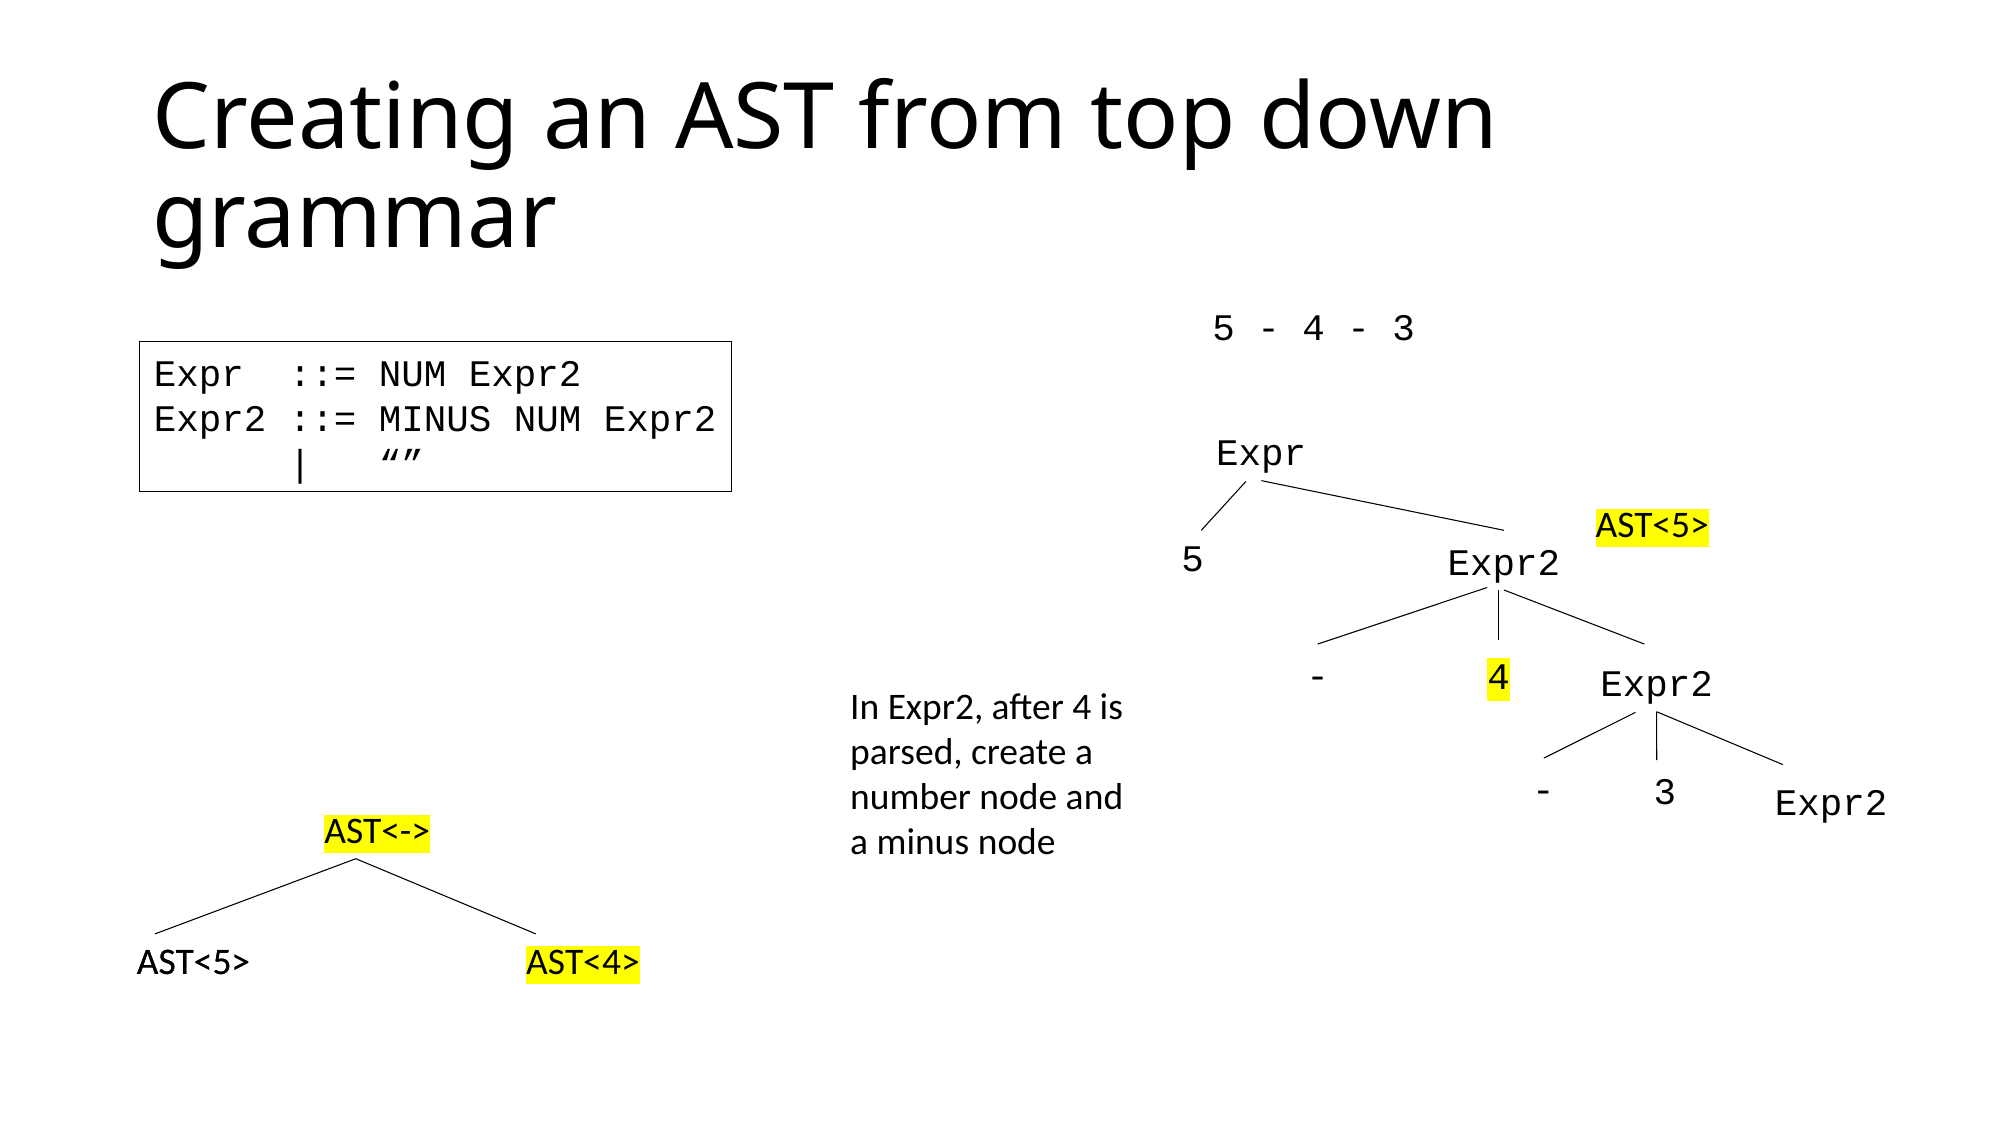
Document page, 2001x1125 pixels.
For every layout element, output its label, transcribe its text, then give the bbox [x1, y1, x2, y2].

text_box AST<4> [511, 929, 655, 989]
text_box AST<5> [122, 929, 266, 989]
text_box Expr2 [1585, 651, 1728, 712]
text_box In Expr2, after 4 is parsed, create a number node and a minus node [835, 674, 1164, 869]
text_box 3 [1638, 759, 1691, 820]
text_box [154, 858, 355, 934]
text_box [1543, 712, 1636, 759]
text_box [1201, 481, 1246, 531]
text_box Expr2 [1432, 530, 1576, 590]
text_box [1504, 590, 1645, 644]
text_box 4 [1472, 644, 1525, 705]
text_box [1317, 587, 1488, 645]
title Creating an AST from top down grammar [137, 59, 1863, 278]
text_box Expr ::= NUM Expr2 Expr2 ::= MINUS NUM Expr2 | “” [139, 341, 732, 492]
text_box - [1291, 643, 1344, 704]
text_box AST<-> [309, 798, 446, 858]
text_box Expr [1201, 420, 1322, 481]
text_box Expr2 [1759, 770, 1903, 830]
text_box - [1517, 758, 1571, 818]
text_box AST<5> [1580, 492, 1725, 552]
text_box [1656, 712, 1784, 765]
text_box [1261, 481, 1505, 531]
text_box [355, 858, 536, 934]
text_box 5 - 4 - 3 [1197, 296, 1430, 356]
text_box 5 [1166, 526, 1219, 587]
